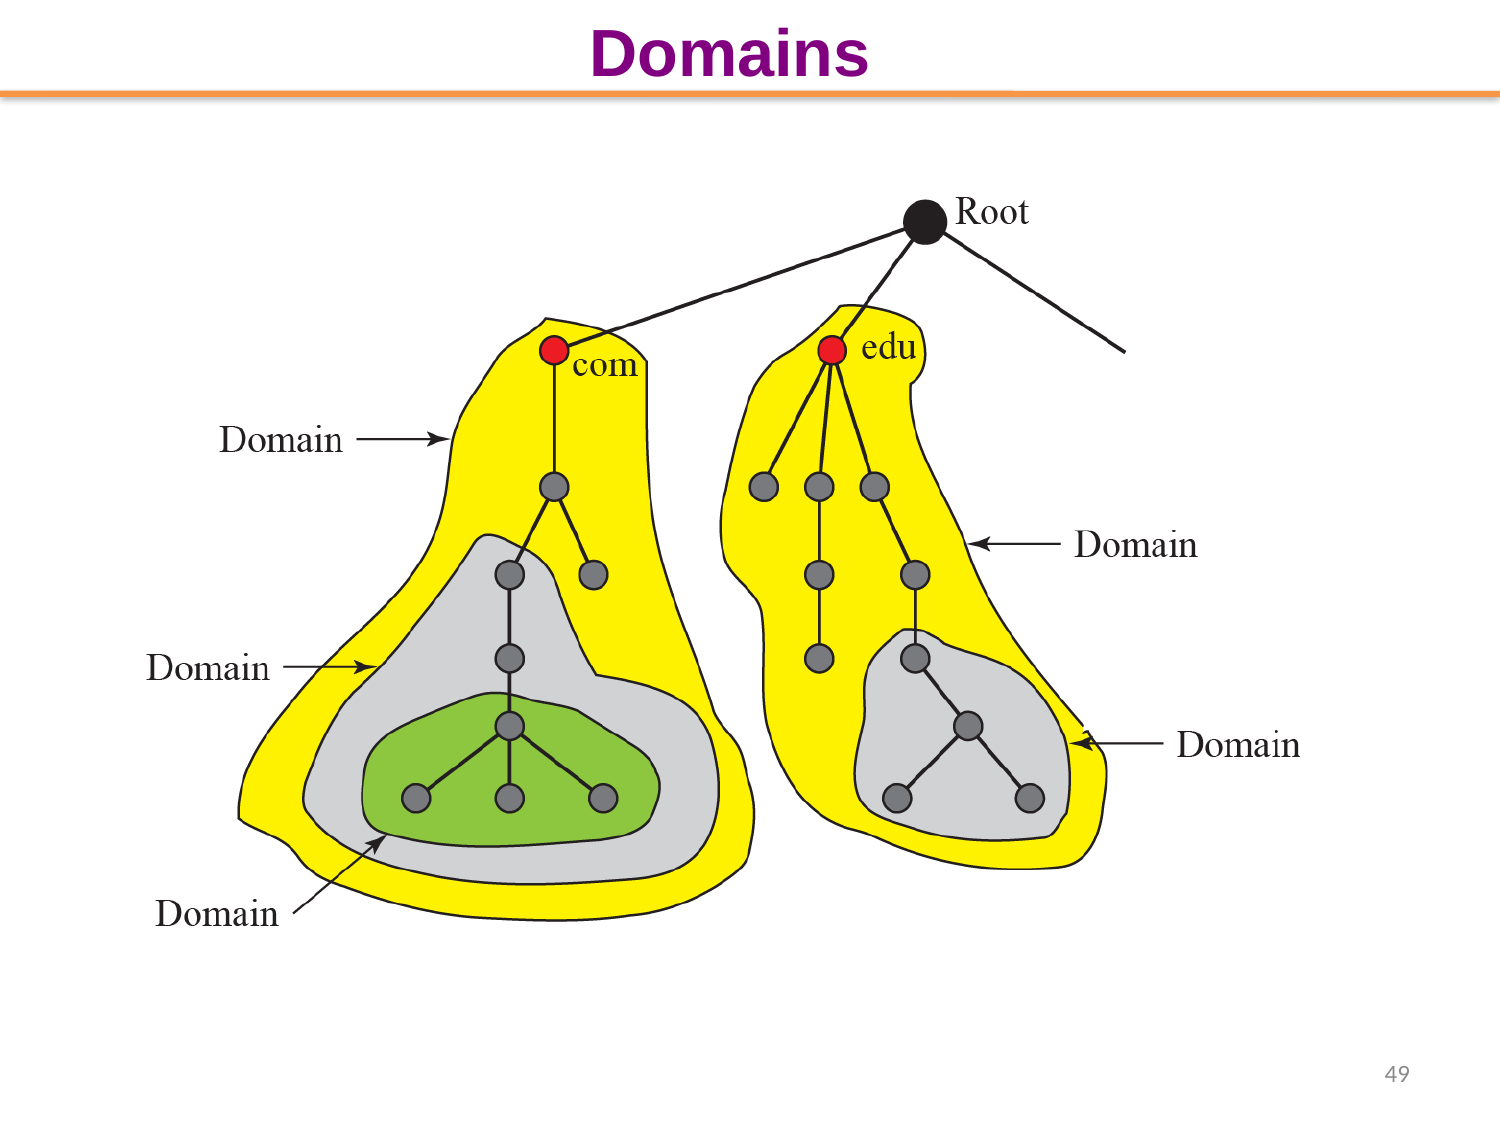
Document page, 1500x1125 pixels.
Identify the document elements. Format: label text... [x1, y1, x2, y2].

slide_number 49 [1074, 1042, 1425, 1103]
picture [146, 191, 1301, 938]
text_box Domains [75, 2, 1152, 98]
title [75, 94, 1425, 237]
